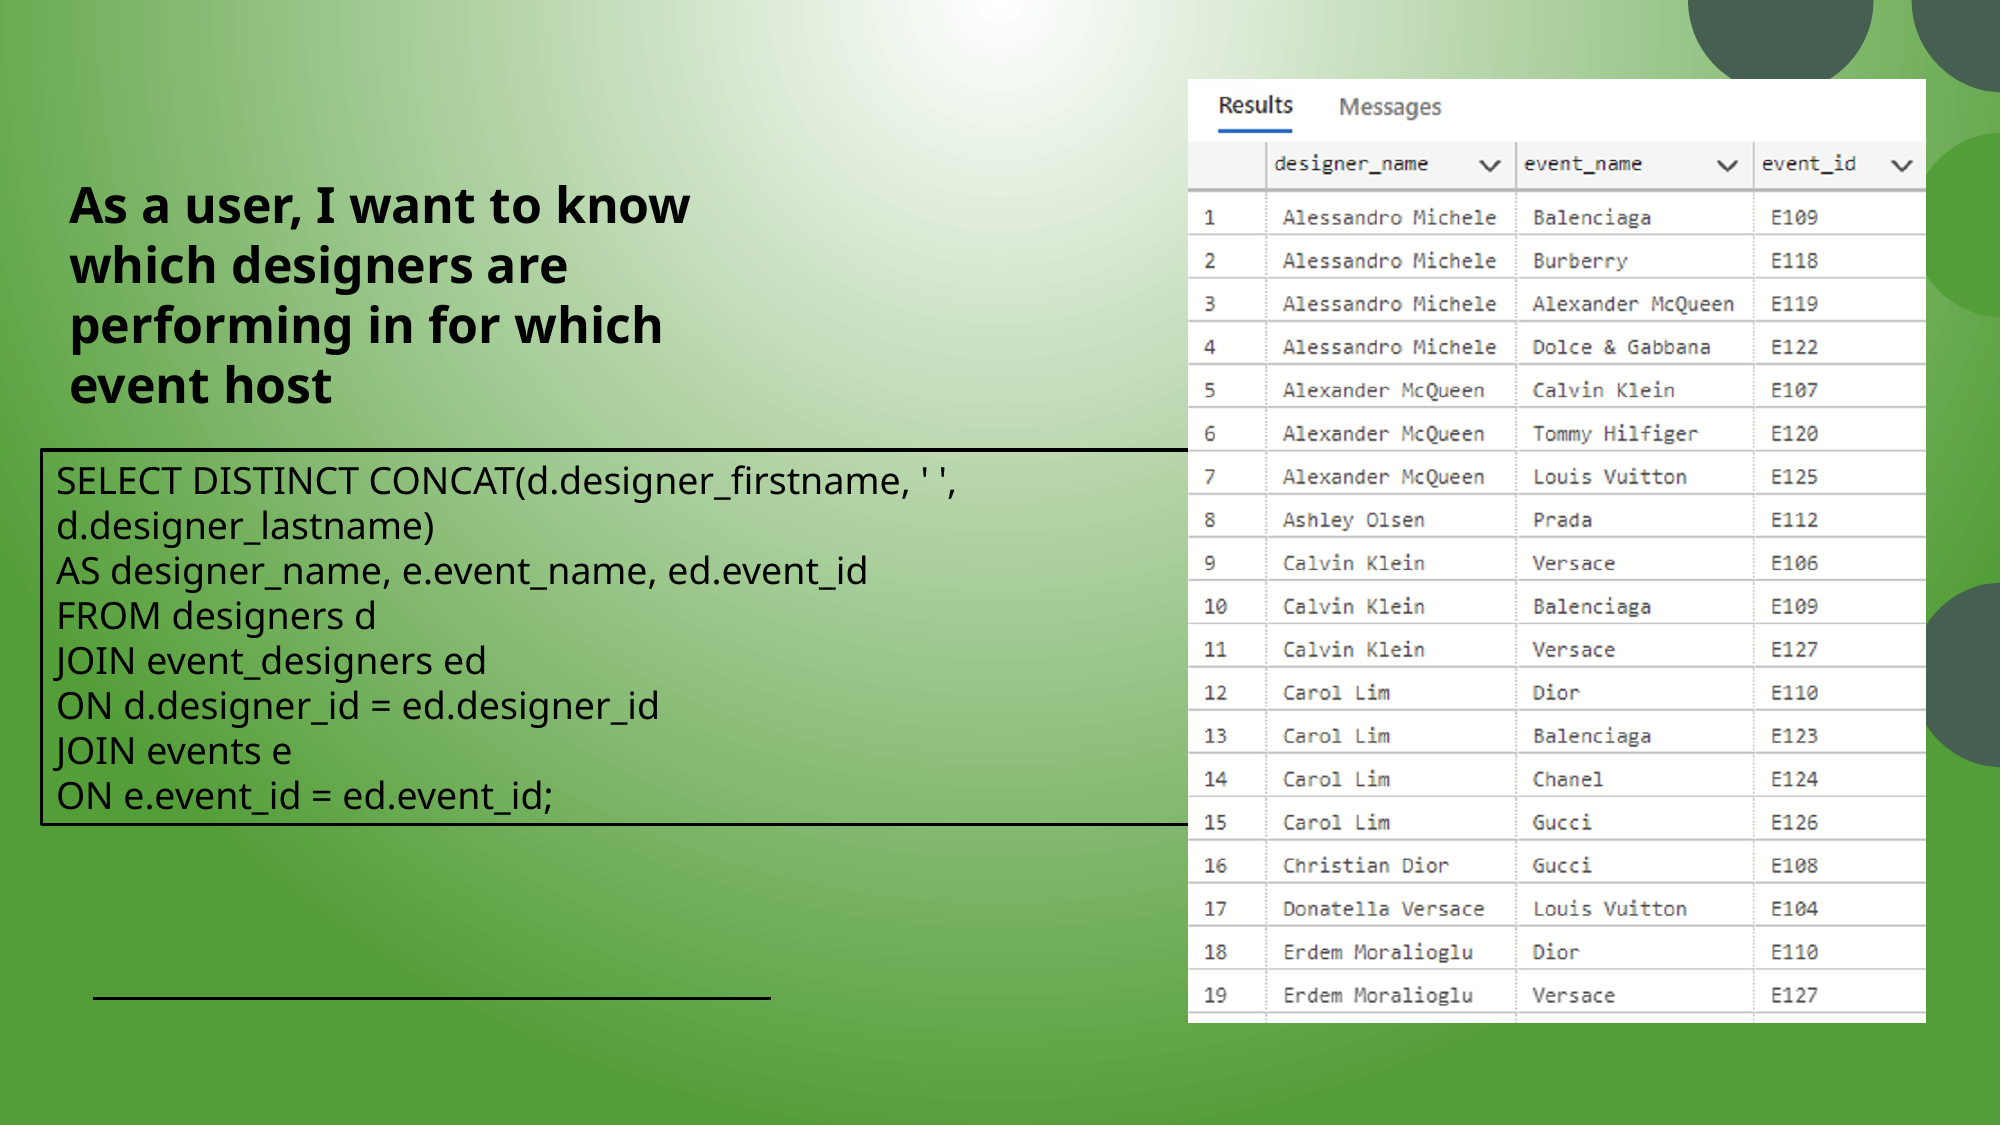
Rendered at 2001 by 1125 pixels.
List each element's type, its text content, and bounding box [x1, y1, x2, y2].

text_box SELECT DISTINCT CONCAT(d.designer_firstname, ' ', d.designer_lastname) AS designer_name, e.event_name, ed.event_id FROM designers d JOIN event_designers ed ON d.designer_id = ed.designer_id JOIN events e ON e.event_id = ed.event_id; [41, 449, 1017, 825]
text_box As a user, I want to know which designers are performing in for which event host [54, 165, 733, 421]
text_box [0, 0, 1017, 1125]
picture [1188, 79, 1926, 1023]
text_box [1017, 0, 2000, 1125]
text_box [1687, 0, 2000, 768]
